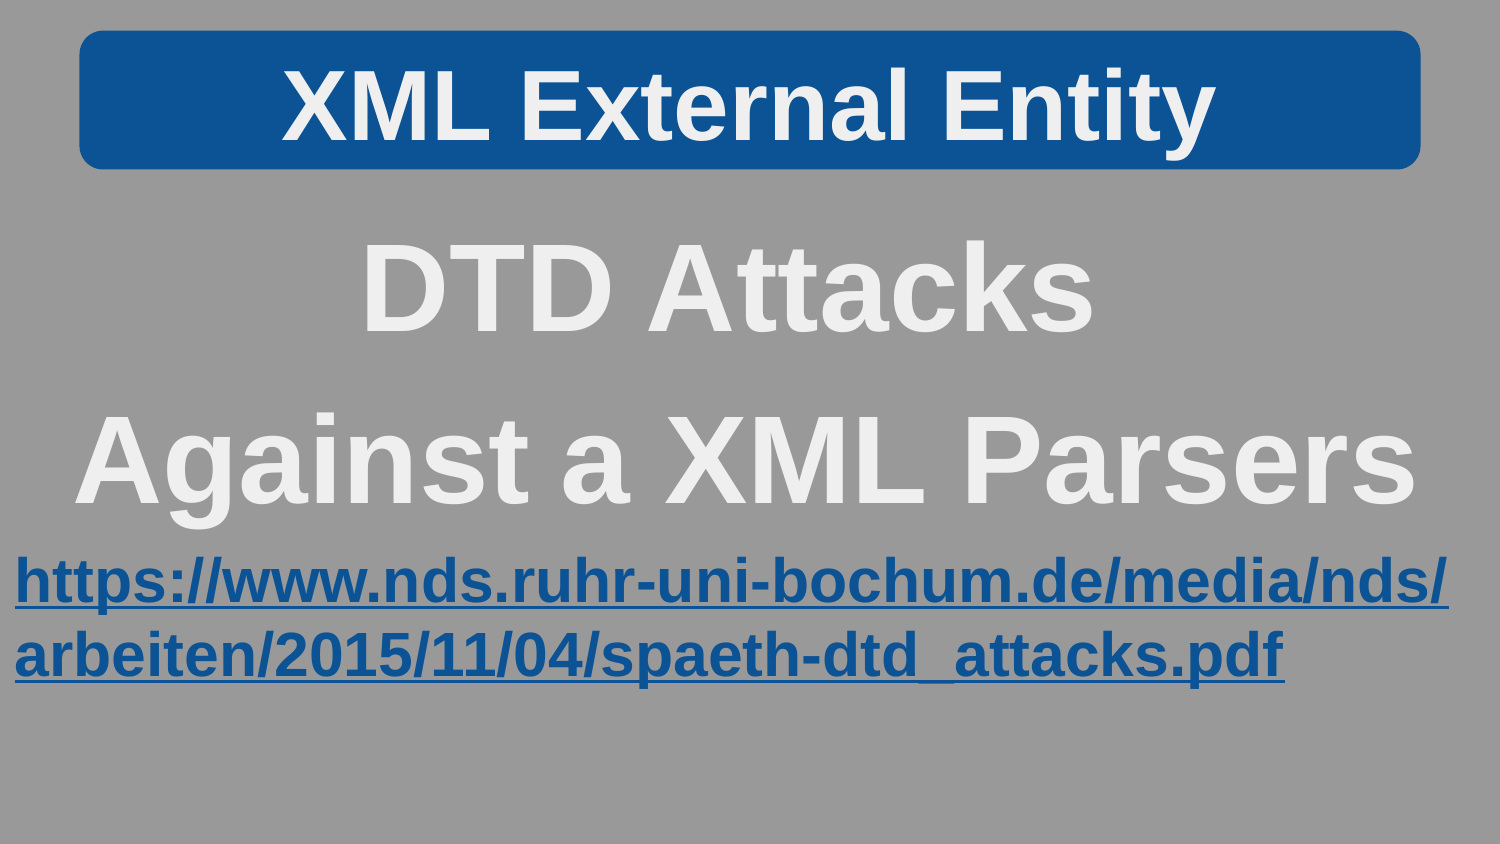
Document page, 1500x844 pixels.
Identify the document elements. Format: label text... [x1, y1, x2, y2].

text_box XML External Entity [80, 31, 1420, 168]
text_box DTD Attacks Against a XML Parsers https://www.nds.ruhr-uni-bochum.de/media/nds/arbeiten/2015/11/04/spaeth-dtd_attacks.pdf [0, 168, 1492, 660]
